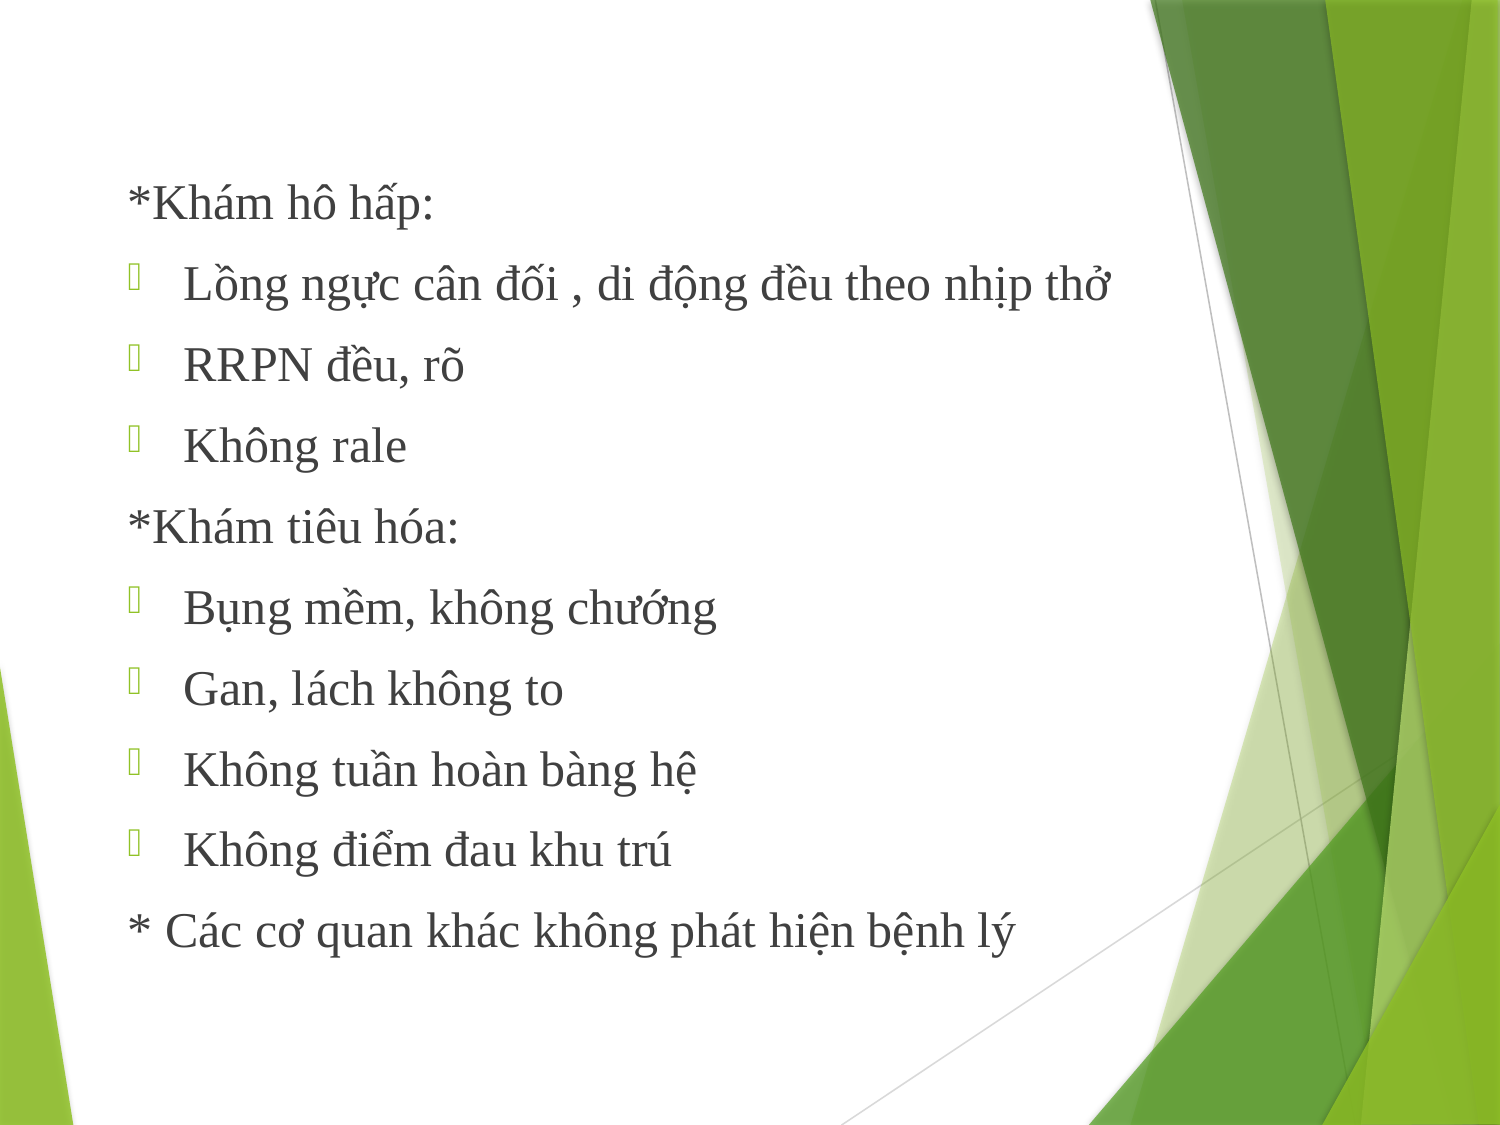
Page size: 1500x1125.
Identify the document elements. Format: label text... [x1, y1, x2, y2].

list *Khám hô hấp: Lồng ngực cân đối , di động đều theo nhịp thở RRPN đều, rõ Không rale *Khám tiêu hóa: Bụng mềm, không chướng Gan, lách không to Không tuần hoàn bàng hệ Không điểm đau khu trú * Các cơ quan khác không phát hiện bệnh lý [112, 162, 1373, 988]
